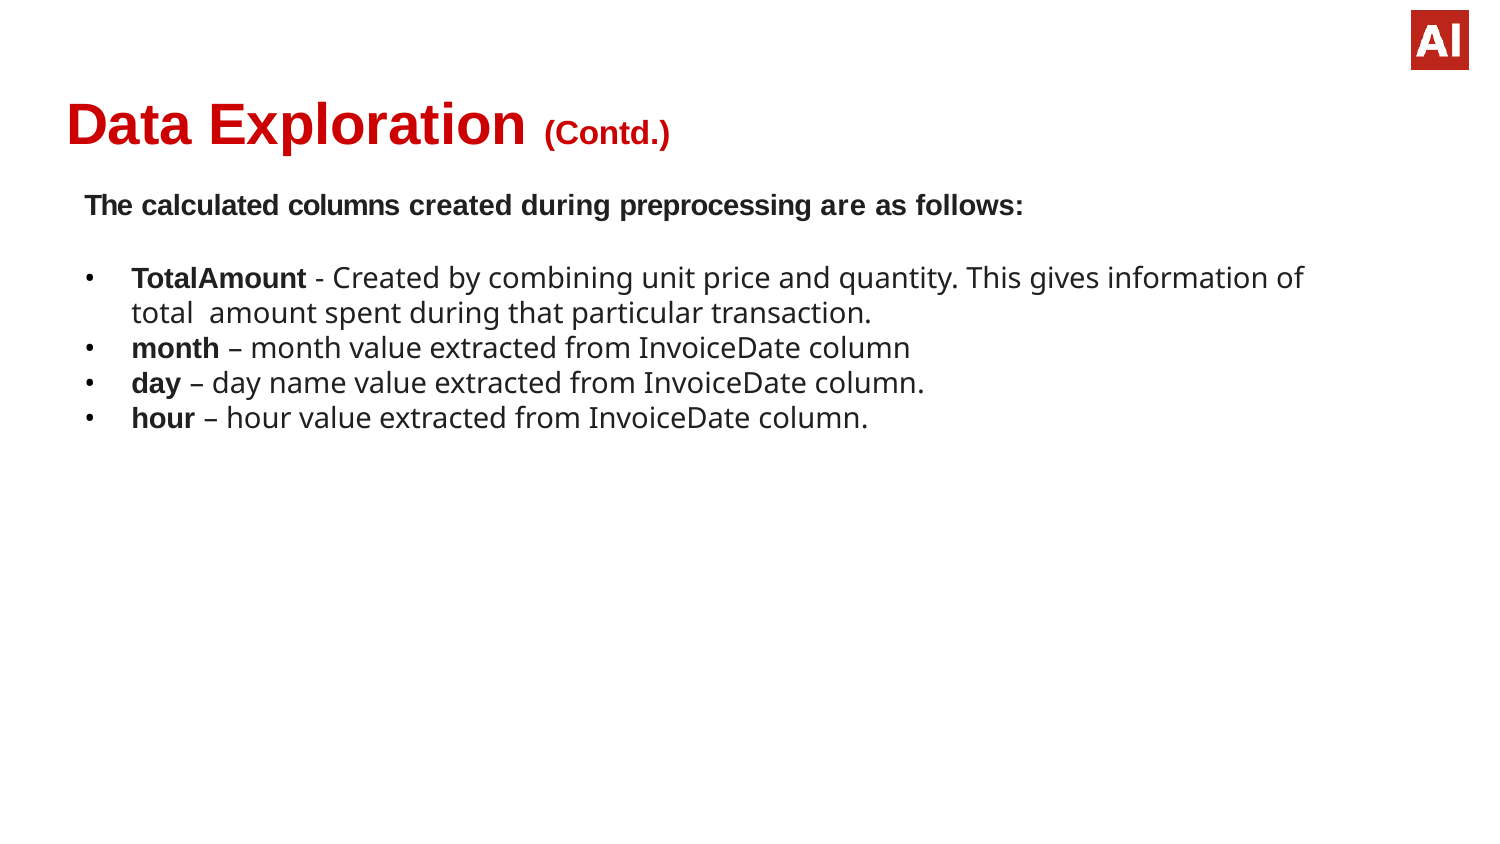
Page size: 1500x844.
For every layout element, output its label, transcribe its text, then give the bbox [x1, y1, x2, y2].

picture [1411, 10, 1469, 70]
title Data Exploration (Contd.) [64, 84, 676, 228]
text_box The calculated columns created during preprocessing are as follows: TotalAmount - Created by combining unit price and quantity. This gives information of total amount spent during that particular transaction. month – month value extracted from InvoiceDate column day – day name value extracted from InvoiceDate column. hour – hour value extracted from InvoiceDate column. [82, 183, 1317, 435]
